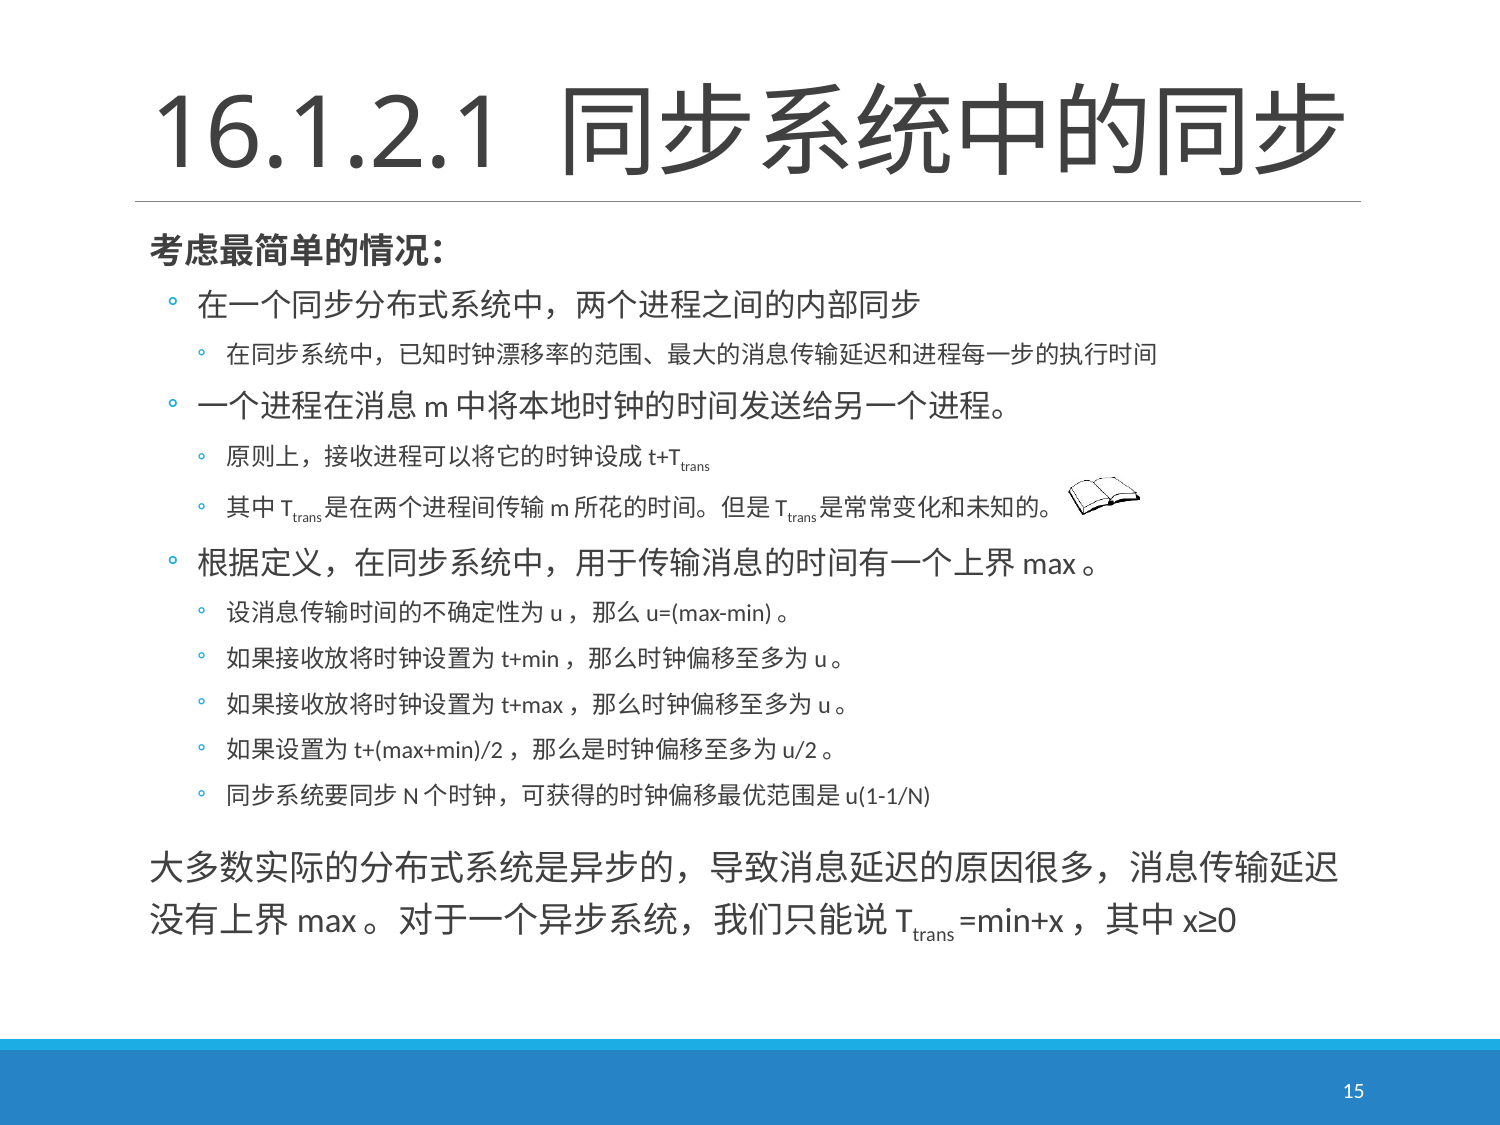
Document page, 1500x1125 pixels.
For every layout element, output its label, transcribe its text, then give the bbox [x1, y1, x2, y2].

list 考虑最简单的情况： 在一个同步分布式系统中，两个进程之间的内部同步 在同步系统中，已知时钟漂移率的范围、最大的消息传输延迟和进程每一步的执行时间 一个进程在消息m中将本地时钟的时间发送给另一个进程。 原则上，接收进程可以将它的时钟设成t+Ttrans 其中Ttrans是在两个进程间传输m所花的时间。但是Ttrans是常常变化和未知的。 根据定义，在同步系统中，用于传输消息的时间有一个上界max。 设消息传输时间的不确定性为u，那么u=(max-min)。 如果接收放将时钟设置为t+min，那么时钟偏移至多为u。 如果接收放将时钟设置为t+max，那么时钟偏移至多为u。 如果设置为t+(max+min)/2，那么是时钟偏移至多为u/2。 同步系统要同步N个时钟，可获得的时钟偏移最优范围是u(1-1/N) 大多数实际的分布式系统是异步的，导致消息延迟的原因很多，消息传输延迟没有上界max。对于一个异步系统，我们只能说Ttrans =min+x，其中x≥0 [135, 212, 1373, 963]
picture [1068, 476, 1141, 515]
slide_number 15 [1218, 1059, 1380, 1120]
title 16.1.2.1 同步系统中的同步 [135, 47, 1373, 196]
